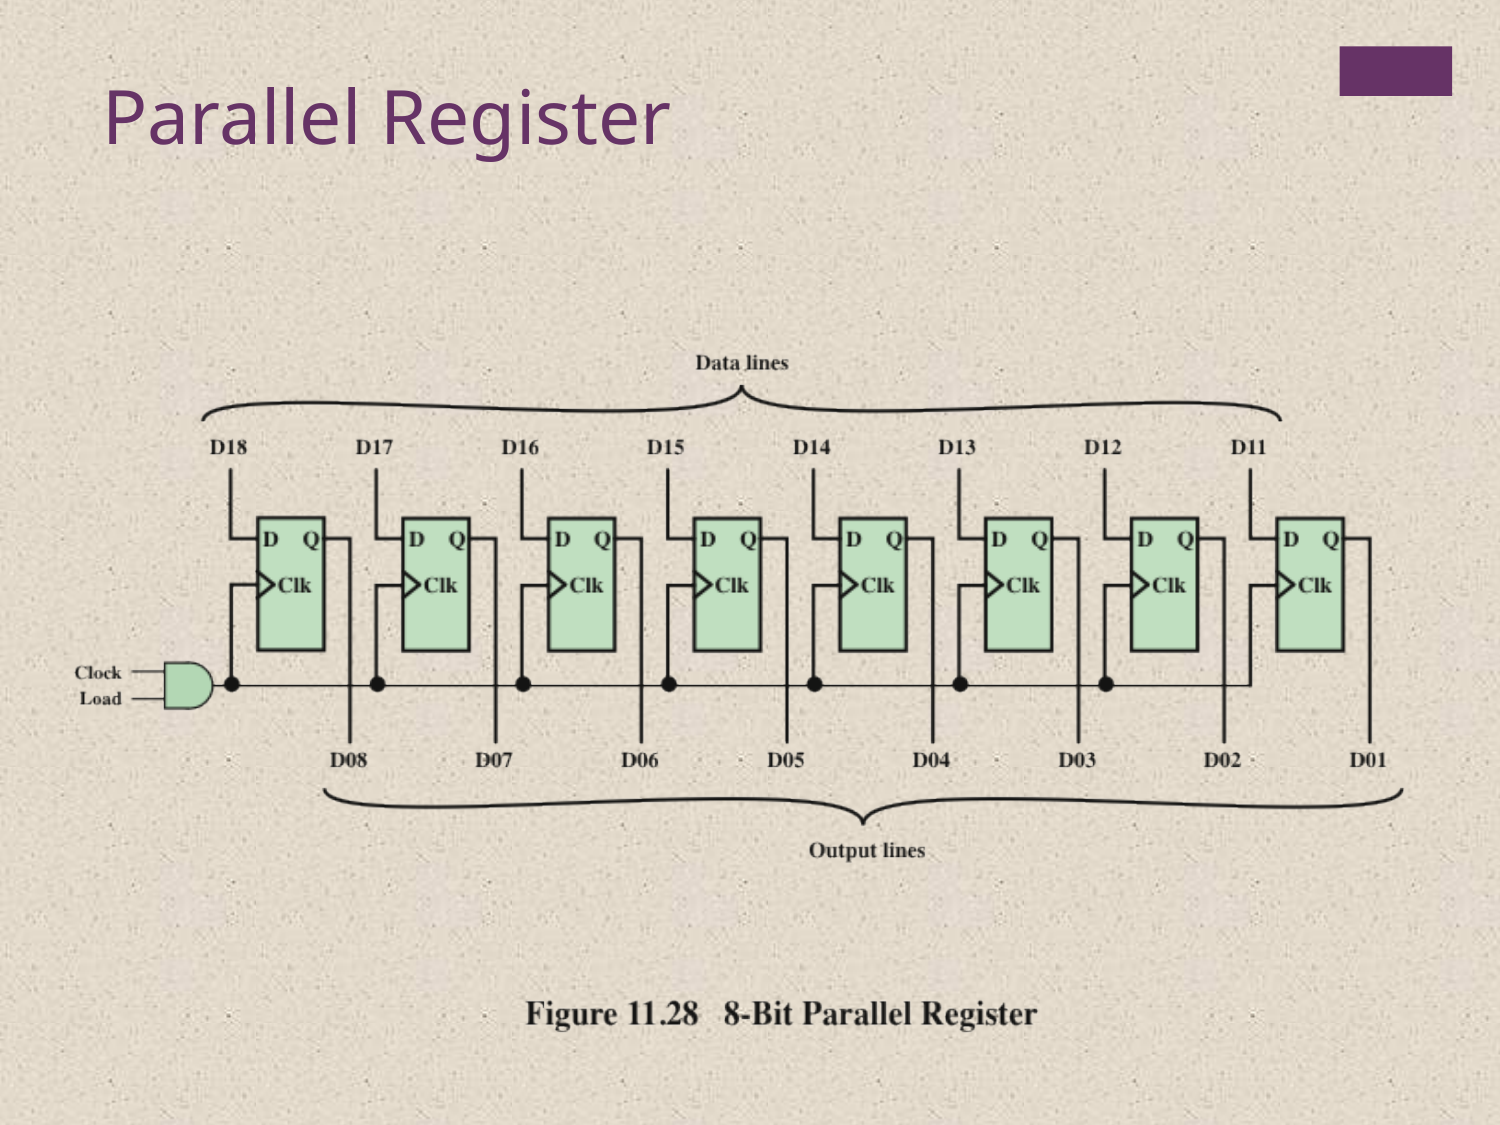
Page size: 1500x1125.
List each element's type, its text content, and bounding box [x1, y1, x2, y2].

picture [0, 0, 1500, 1125]
title Parallel Register [87, 62, 1328, 246]
